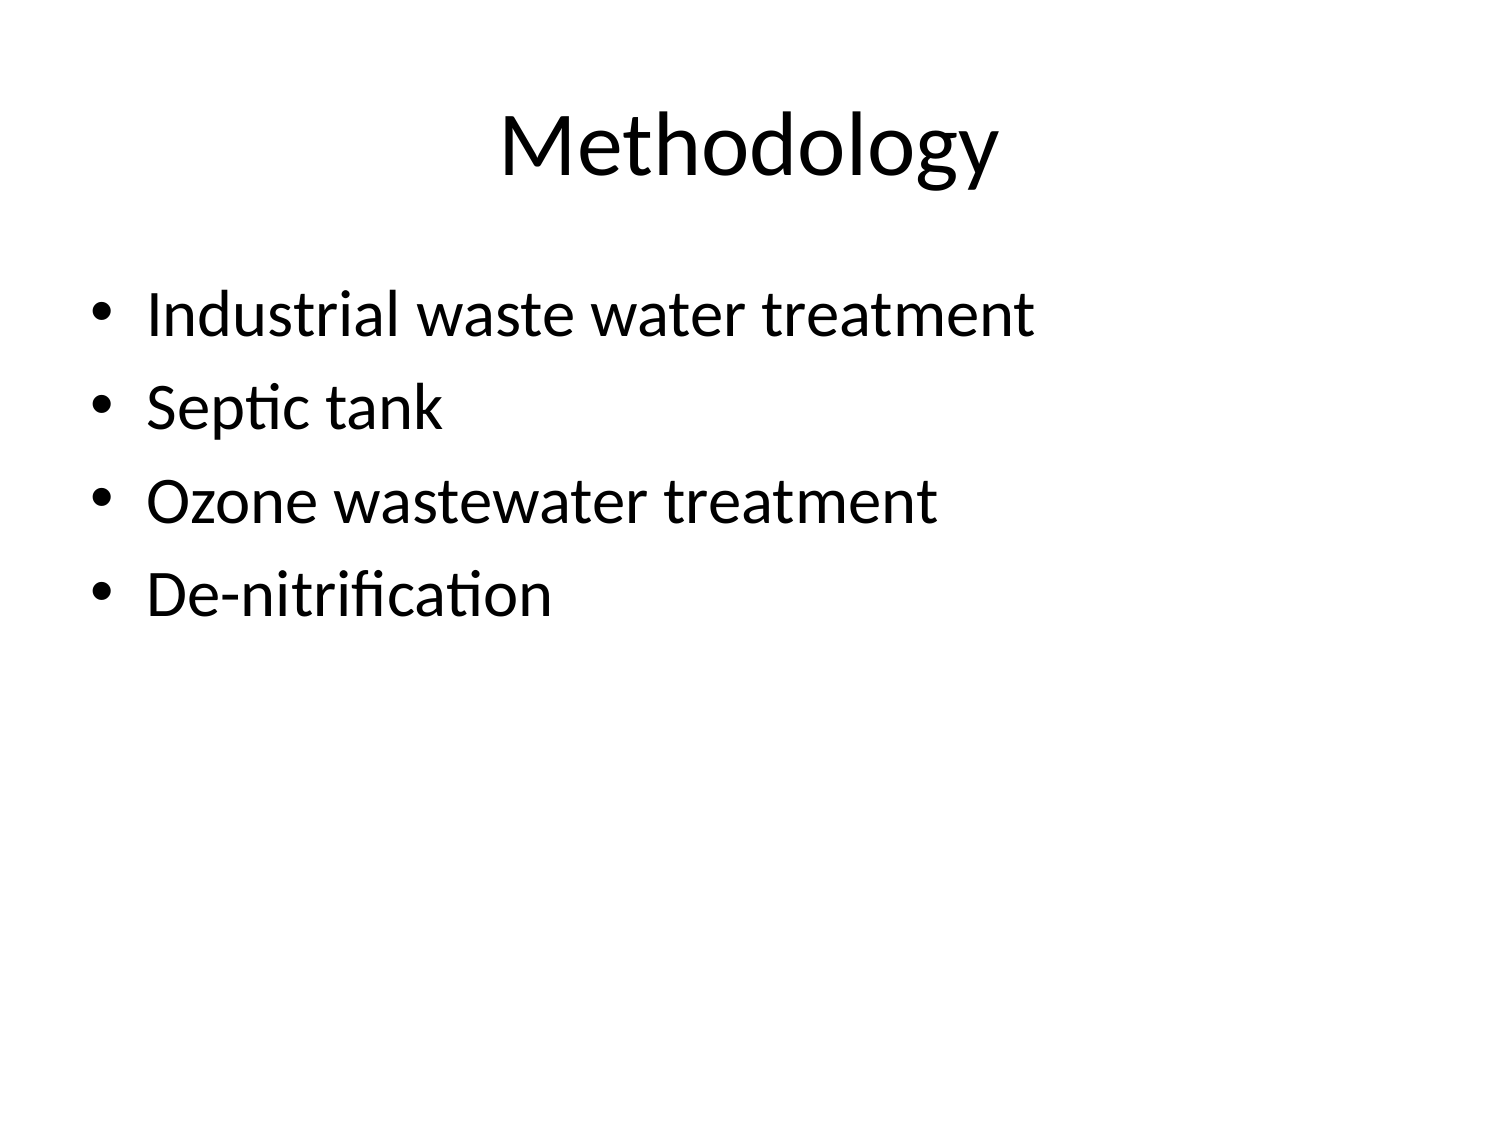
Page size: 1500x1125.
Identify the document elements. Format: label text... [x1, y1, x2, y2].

title Methodology [75, 45, 1425, 233]
list Industrial waste water treatment Septic tank Ozone wastewater treatment De-nitrification [75, 262, 1425, 1005]
